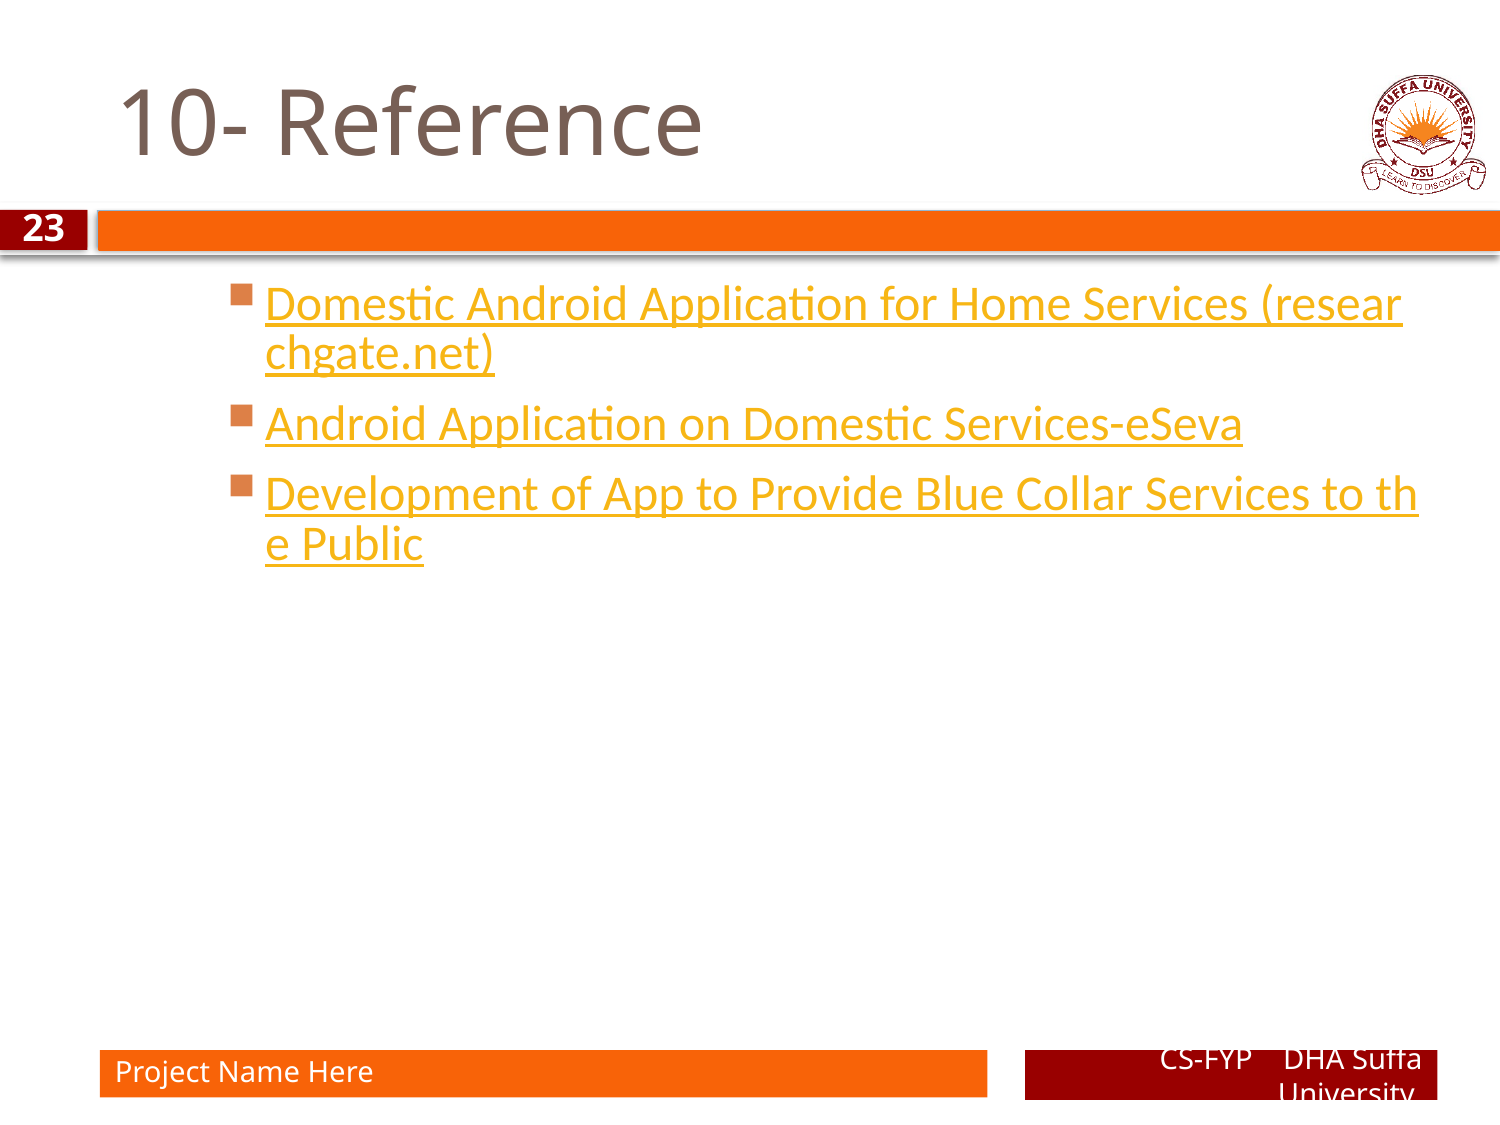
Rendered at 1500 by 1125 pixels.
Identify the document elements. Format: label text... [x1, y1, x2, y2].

title 10- Reference [100, 37, 1350, 200]
picture [1359, 71, 1488, 201]
footer Project Name Here [99, 1050, 988, 1098]
slide_number 23 [0, 209, 88, 250]
list Domestic Android Application for Home Services (researchgate.net) Android Application on Domestic Services-eSeva Development of App to Provide Blue Collar Services to the Public [100, 262, 1438, 1000]
slide_number CS-FYP DHA Suffa University [1025, 1050, 1438, 1100]
